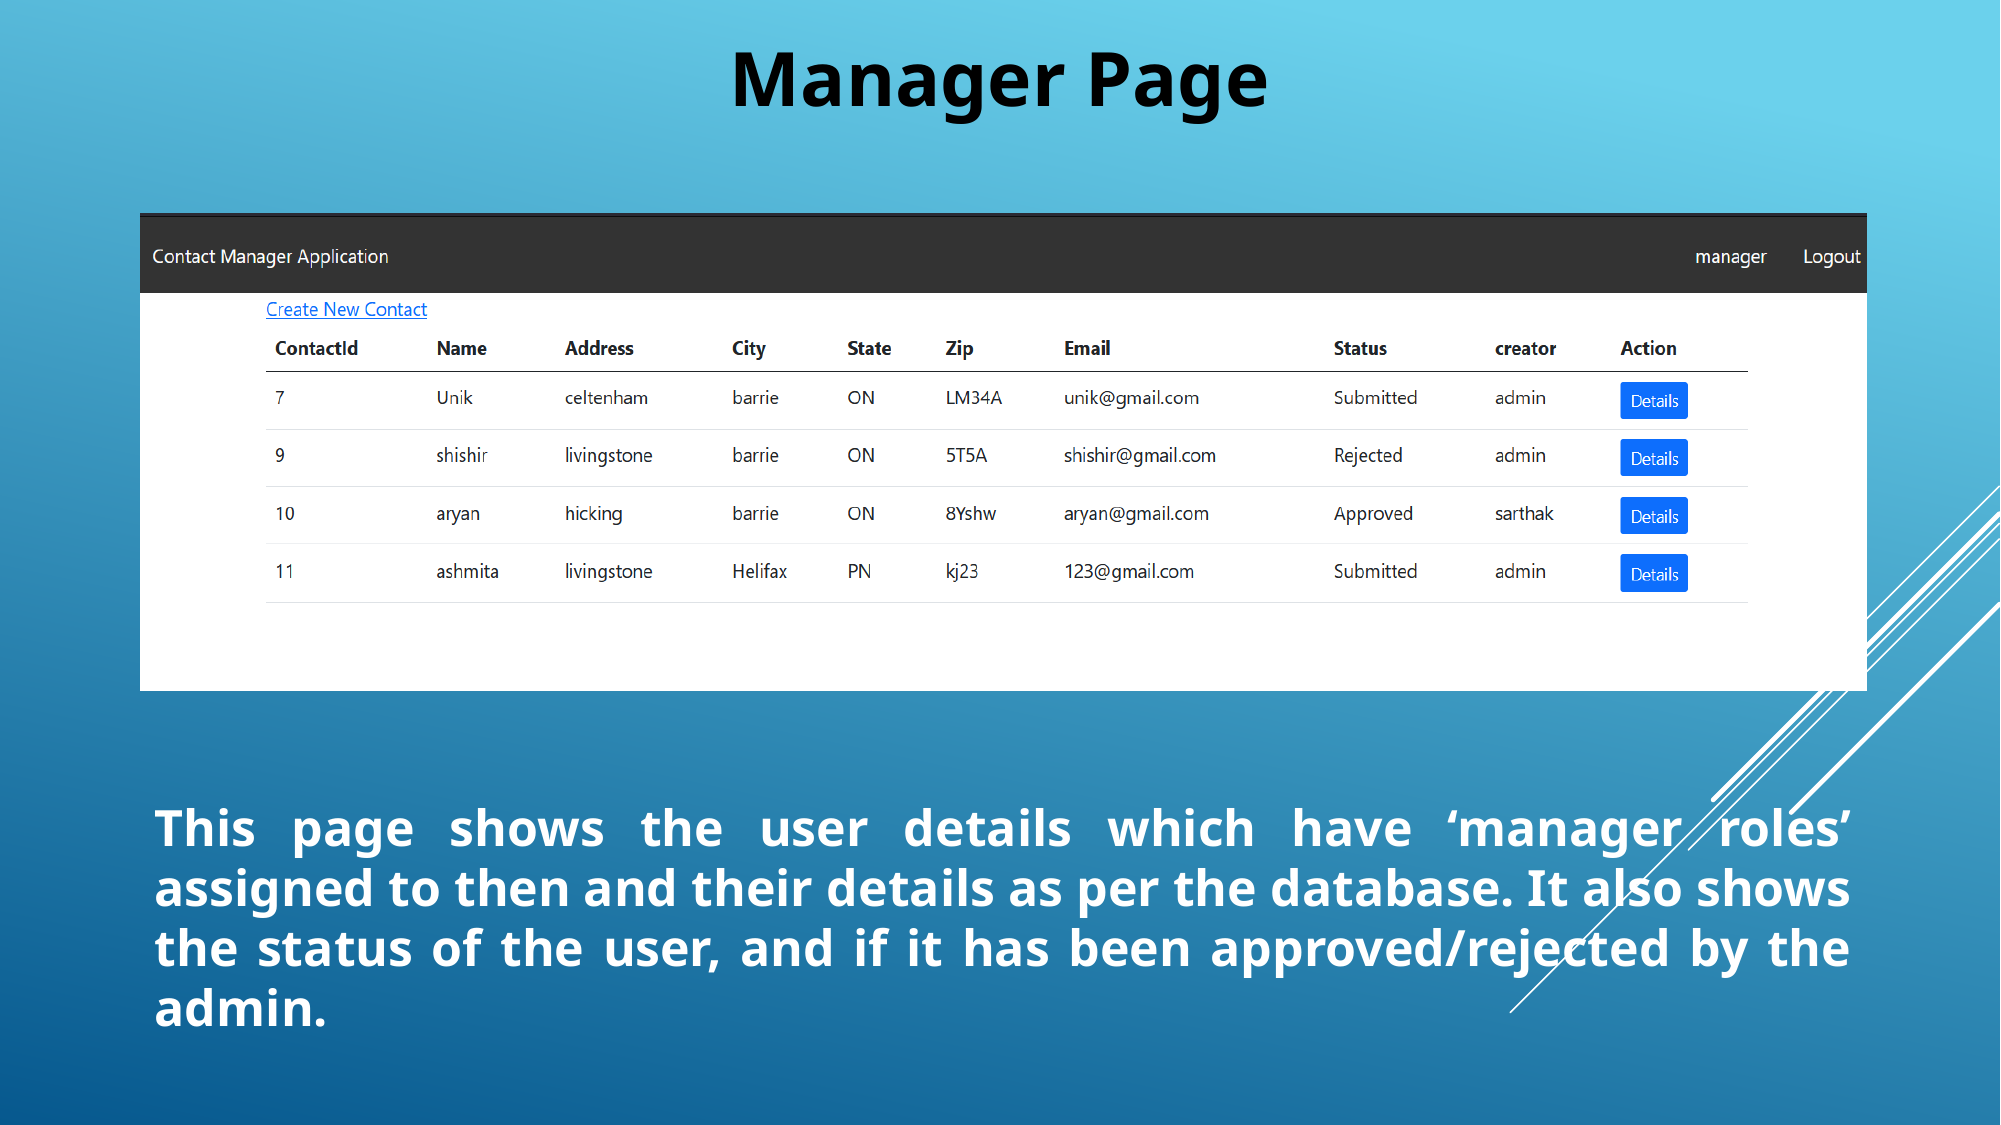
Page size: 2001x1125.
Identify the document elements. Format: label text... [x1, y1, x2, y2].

picture [139, 213, 1867, 691]
text_box Manager Page [715, 24, 1285, 130]
text_box This page shows the user details which have ‘manager roles’ assigned to then and their details as per the database. It also shows the status of the user, and if it has been approved/rejected by the admin. [139, 789, 1867, 1044]
